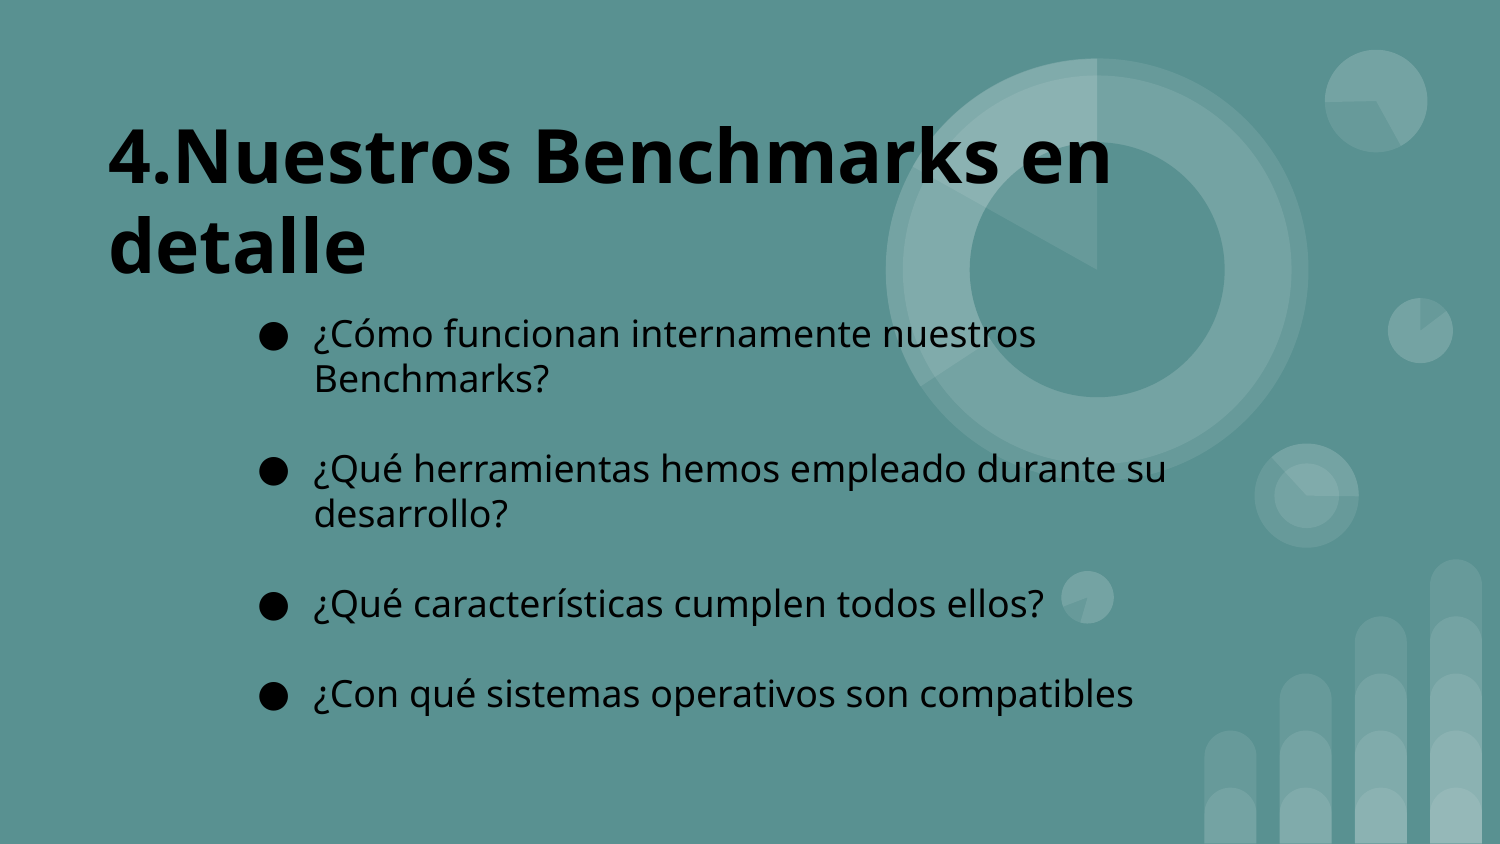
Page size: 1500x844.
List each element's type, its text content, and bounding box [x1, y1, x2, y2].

title 4.Nuestros Benchmarks en detalle [93, 44, 1381, 352]
text_box ¿Cómo funcionan internamente nuestros Benchmarks? ¿Qué herramientas hemos empleado durante su desarrollo? ¿Qué características cumplen todos ellos? ¿Con qué sistemas operativos son compatibles [223, 294, 1271, 680]
